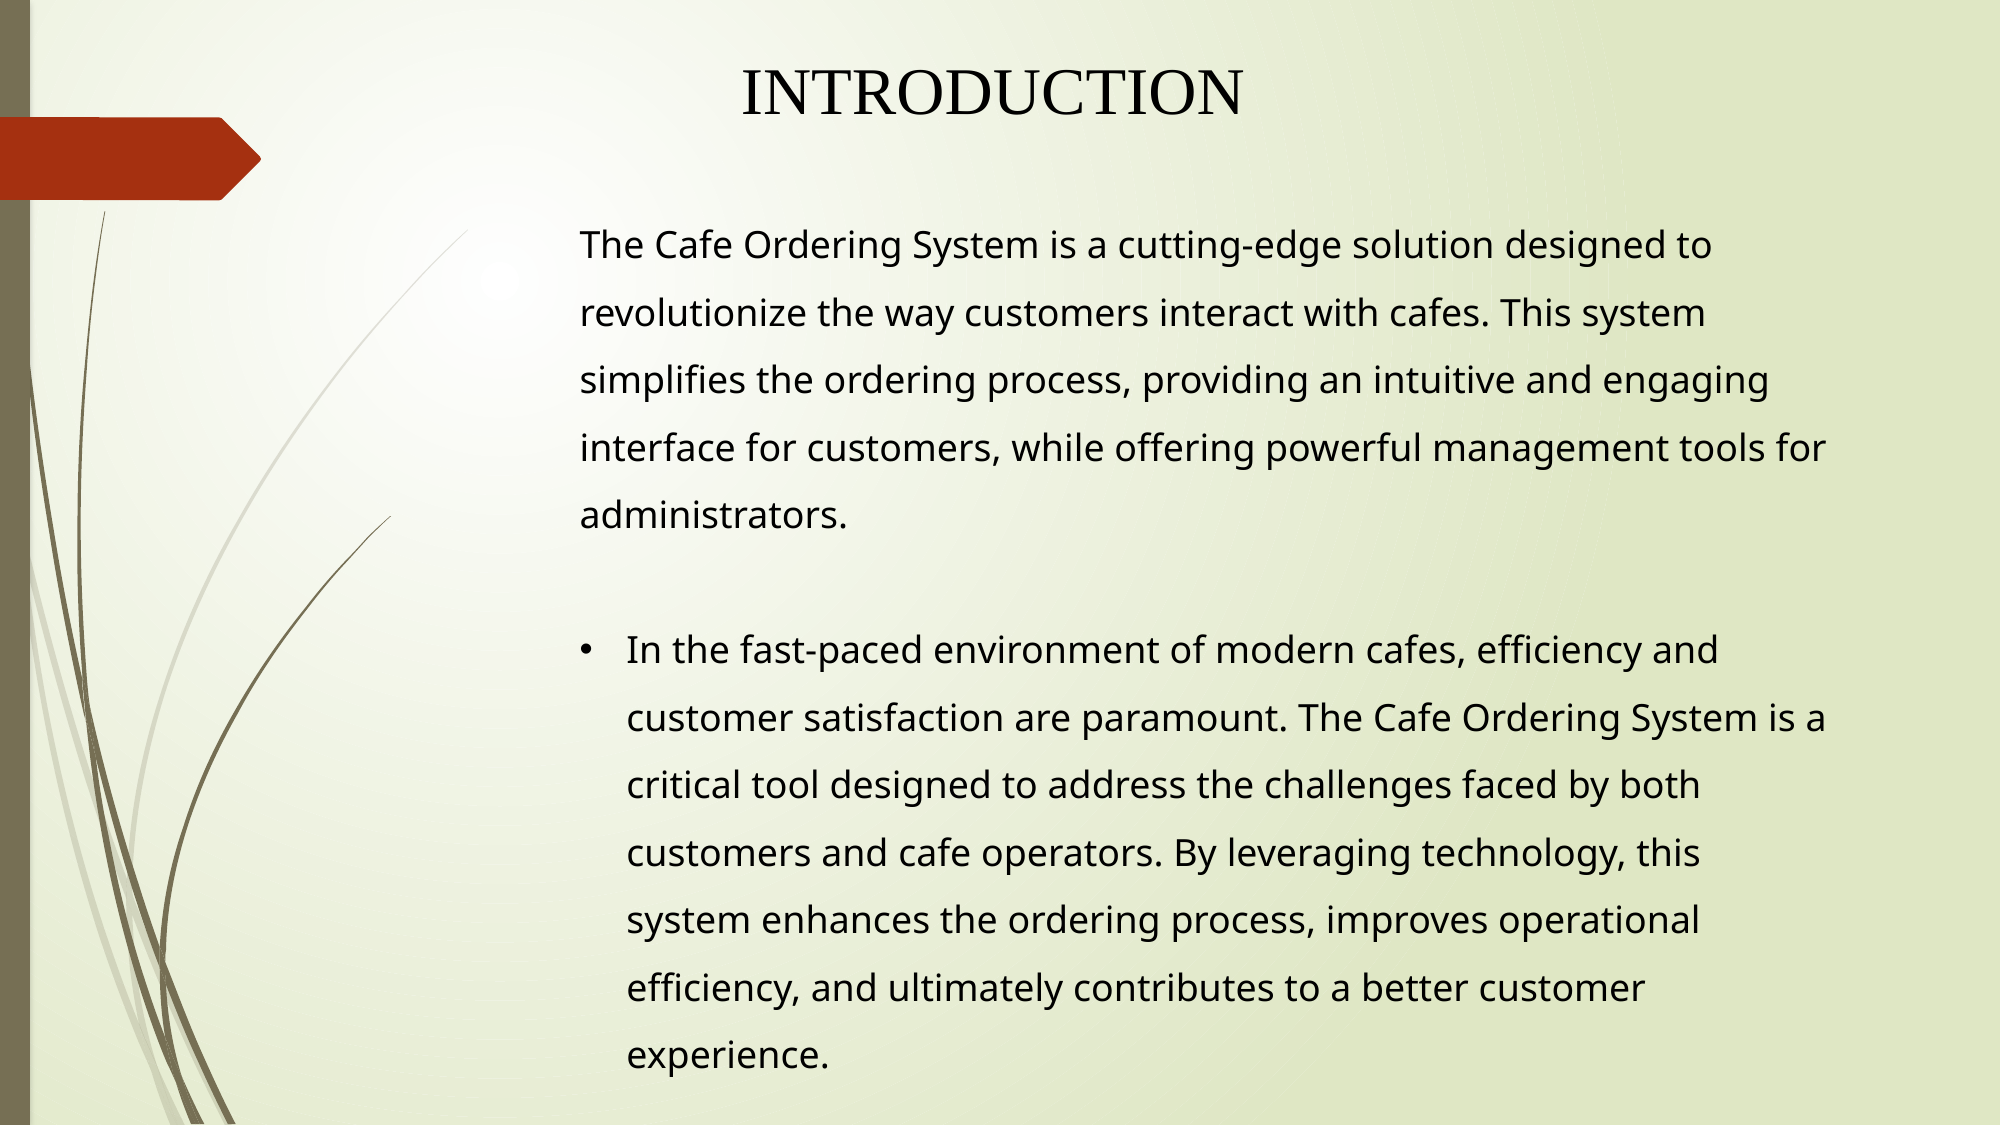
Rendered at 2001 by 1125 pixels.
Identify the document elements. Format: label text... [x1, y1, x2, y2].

text_box INTRODUCTION [526, 41, 1460, 136]
text_box The Cafe Ordering System is a cutting-edge solution designed to revolutionize the way customers interact with cafes. This system simplifies the ordering process, providing an intuitive and engaging interface for customers, while offering powerful management tools for administrators. In the fast-paced environment of modern cafes, efficiency and customer satisfaction are paramount. The Cafe Ordering System is a critical tool designed to address the challenges faced by both customers and cafe operators. By leveraging technology, this system enhances the ordering process, improves operational efficiency, and ultimately contributes to a better customer experience. [564, 191, 1847, 1084]
